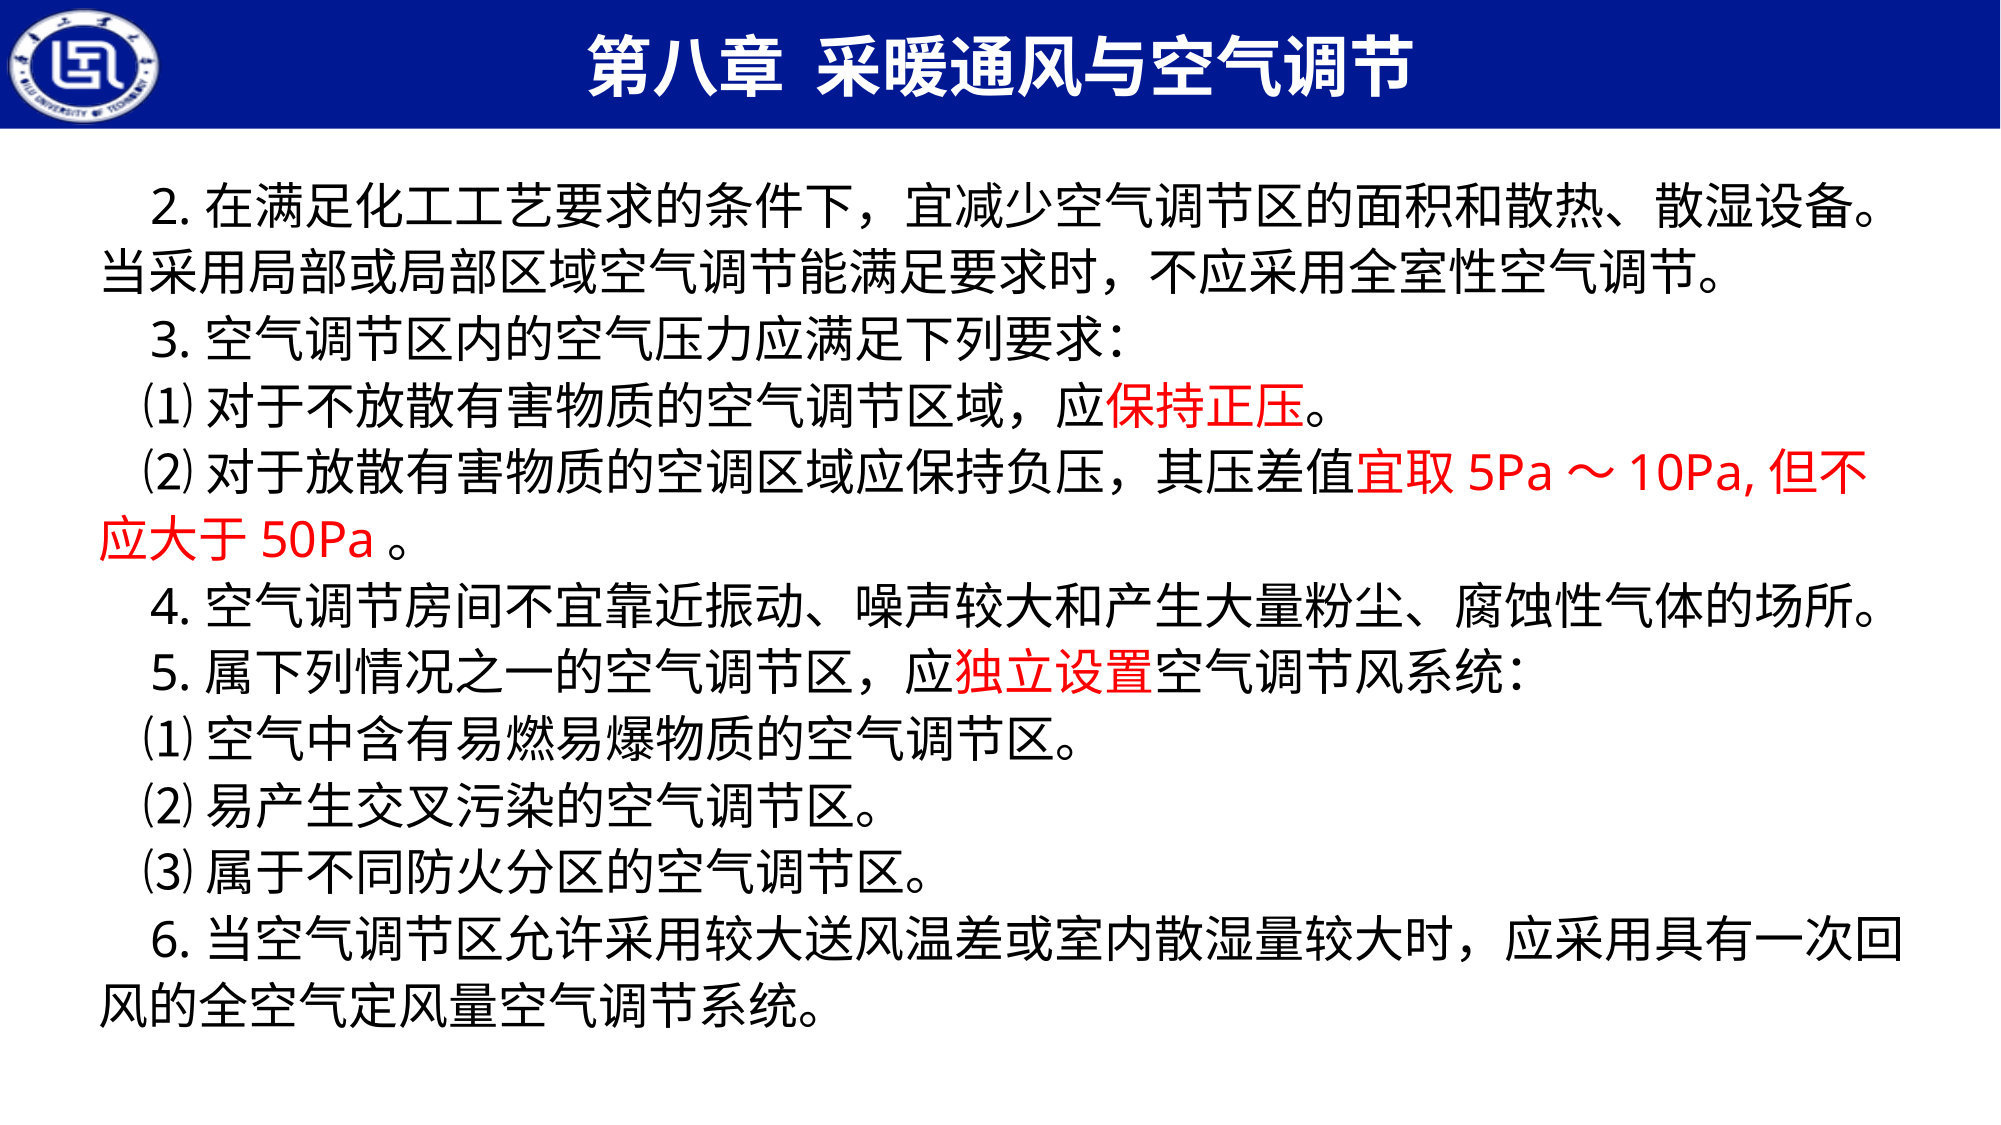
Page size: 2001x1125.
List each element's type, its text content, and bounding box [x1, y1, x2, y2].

text_box 2.在满足化工工艺要求的条件下，宜减少空气调节区的面积和散热、散湿设备。当采用局部或局部区域空气调节能满足要求时，不应采用全室性空气调节。 3.空气调节区内的空气压力应满足下列要求： ⑴对于不放散有害物质的空气调节区域，应保持正压。 ⑵对于放散有害物质的空调区域应保持负压，其压差值宜取5Pa～10Pa,但不应大于50Pa。 4.空气调节房间不宜靠近振动、噪声较大和产生大量粉尘、腐蚀性气体的场所。 5.属下列情况之一的空气调节区，应独立设置空气调节风系统： ⑴空气中含有易燃易爆物质的空气调节区。 ⑵易产生交叉污染的空气调节区。 ⑶属于不同防火分区的空气调节区。 6.当空气调节区允许采用较大送风温差或室内散湿量较大时，应采用具有一次回风的全空气定风量空气调节系统。 [83, 160, 1928, 1050]
picture [2, 7, 164, 126]
